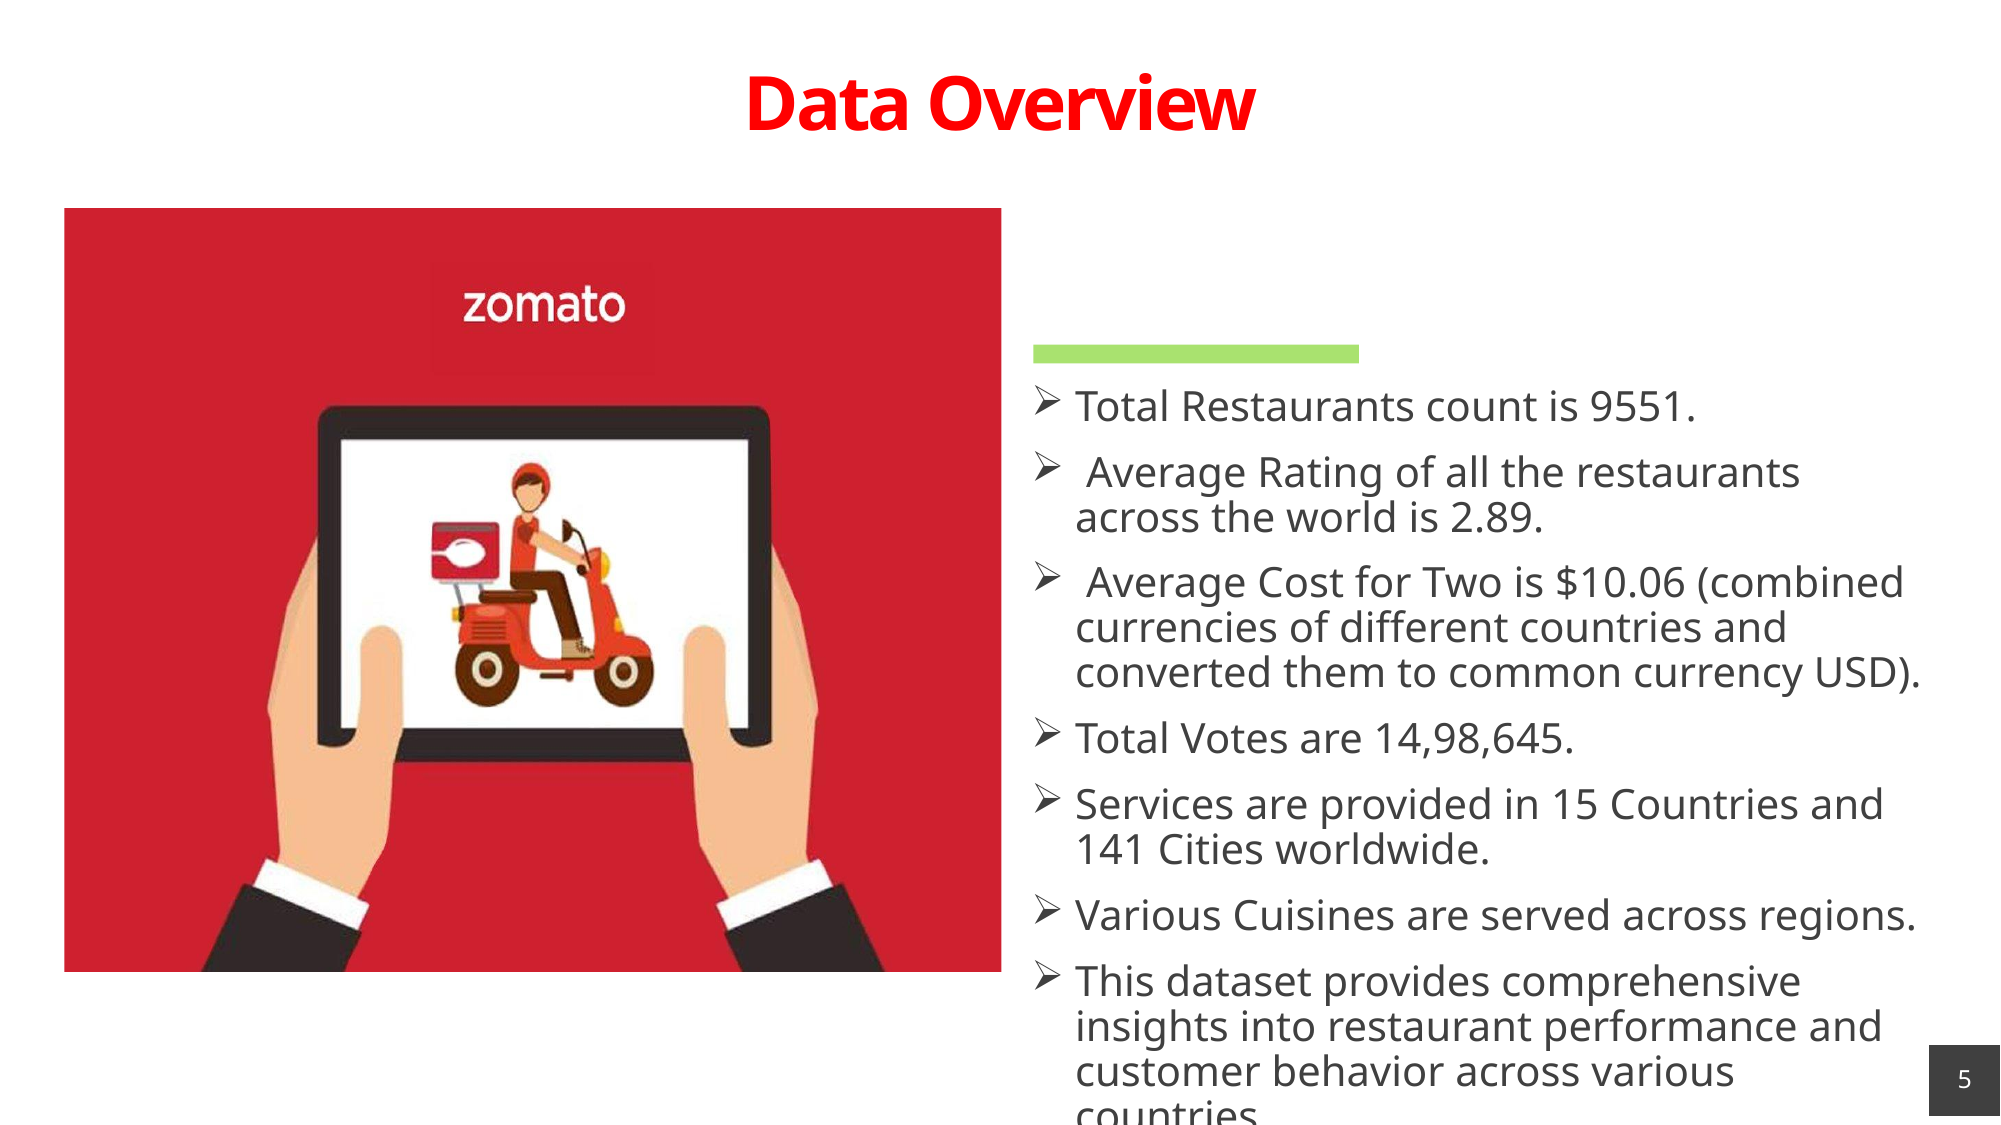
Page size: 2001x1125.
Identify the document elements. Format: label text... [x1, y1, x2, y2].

slide_number 5 [1929, 1045, 2000, 1116]
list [64, 208, 1002, 972]
list Total Restaurants count is 9551. Average Rating of all the restaurants across the world is 2.89. Average Cost for Two is $10.06 (combined currencies of different countries and converted them to common currency USD). Total Votes are 14,98,645. Services are provided in 15 Countries and 141 Cities worldwide. Various Cuisines are served across regions. This dataset provides comprehensive insights into restaurant performance and customer behavior across various countries. [1031, 385, 1930, 1110]
title Data Overview [70, 70, 1932, 142]
